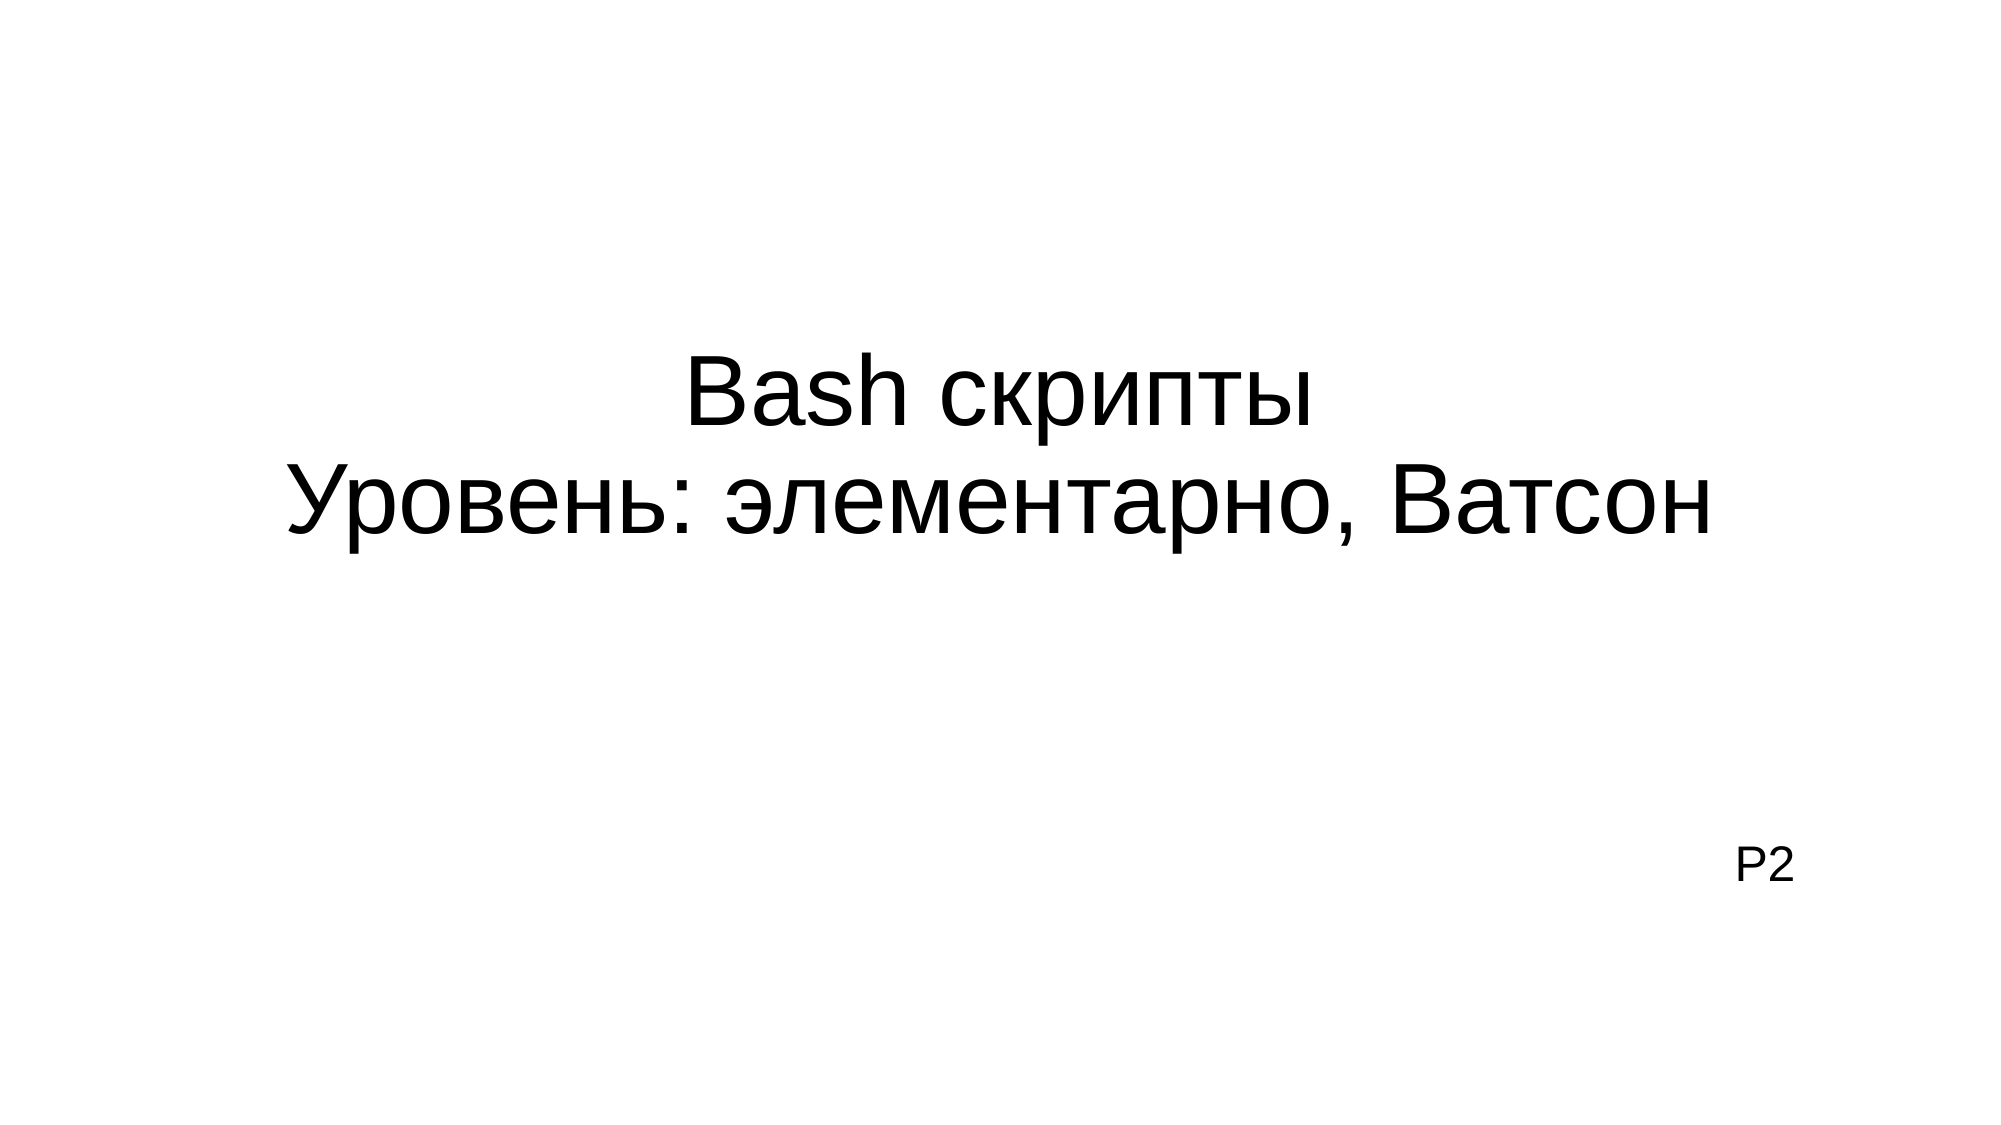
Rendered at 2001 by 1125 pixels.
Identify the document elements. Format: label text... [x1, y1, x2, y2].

title Bash скрипты Уровень: элементарно, Ватсон [249, 184, 1750, 563]
subtitle P2 [1668, 831, 1862, 926]
